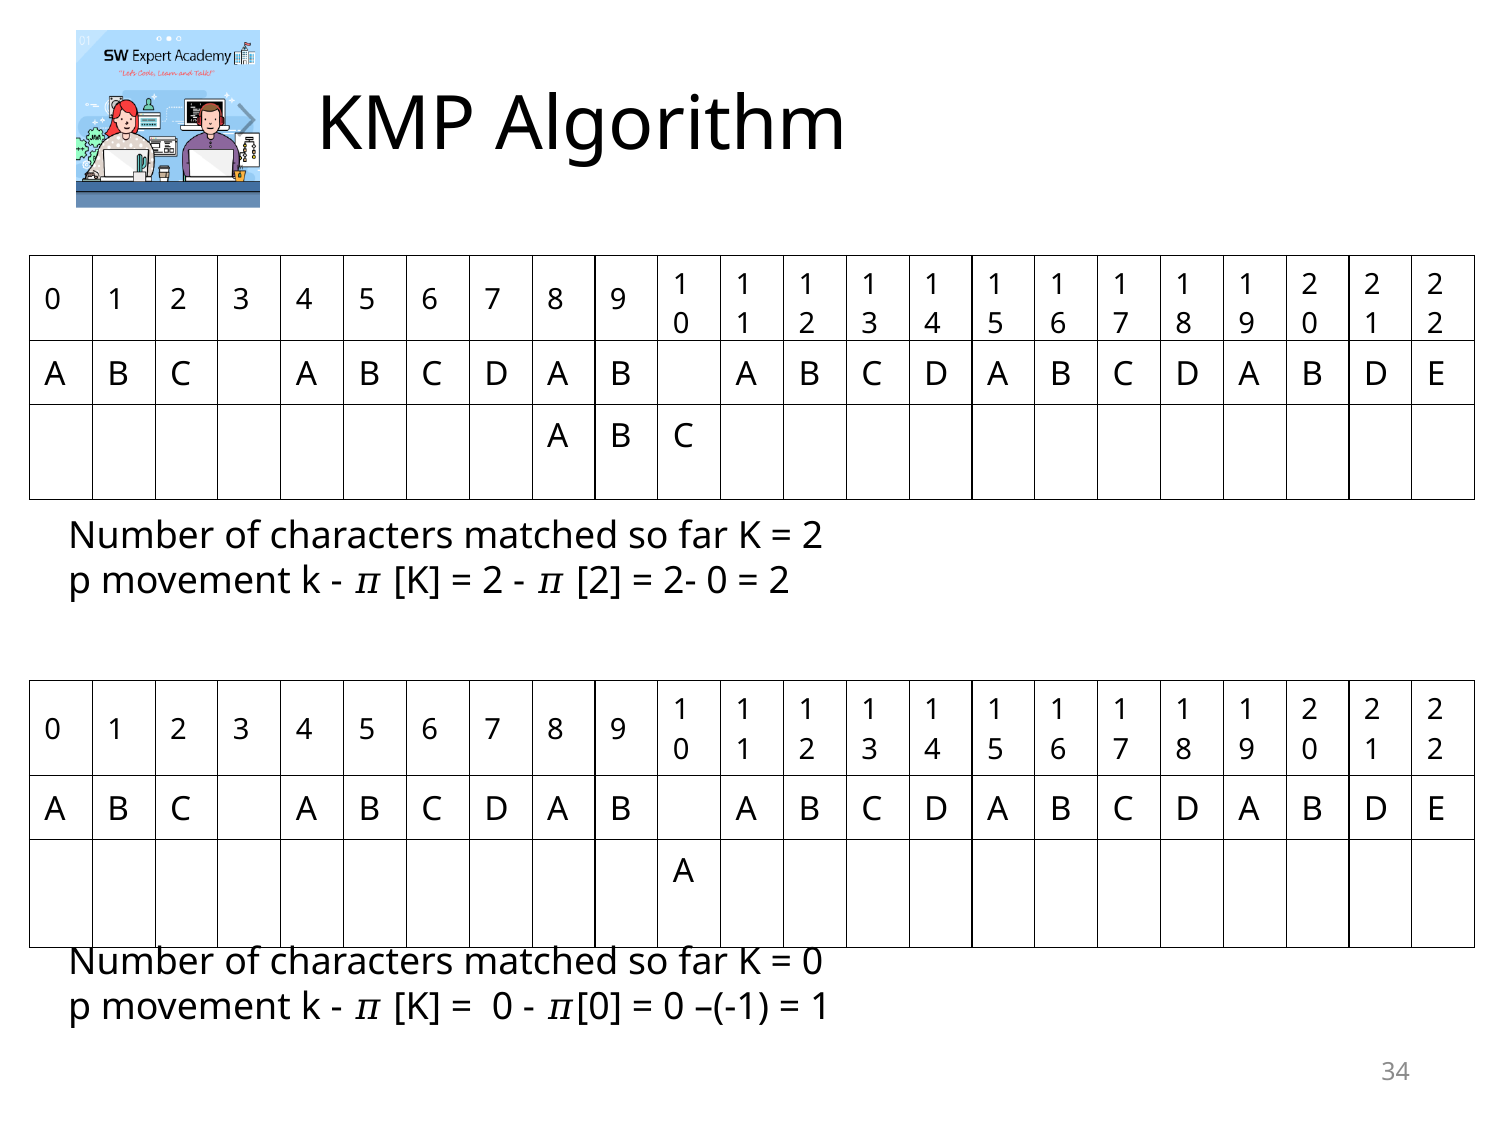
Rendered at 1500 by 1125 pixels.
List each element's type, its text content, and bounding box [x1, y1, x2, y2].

table_cell [910, 840, 971, 947]
table_cell C [407, 776, 469, 839]
table_header 4 [281, 256, 343, 340]
table_cell D [470, 776, 532, 839]
text_box Number of characters matched so far K = 0 p movement k - 𝜋 [K] = 0 - 𝜋[0] = 0 –(-1) = 1 [53, 929, 892, 1035]
table_cell [658, 776, 720, 839]
table_cell [1098, 840, 1160, 947]
table_cell [1287, 405, 1348, 499]
slide_number 34 [1074, 1042, 1425, 1103]
table_header 11 [721, 256, 783, 340]
table_header 19 [1224, 681, 1286, 775]
table_header 22 [1412, 256, 1474, 340]
table_header 3 [218, 256, 280, 340]
table_cell A [658, 840, 720, 929]
table_cell D [1161, 341, 1223, 404]
table_cell [218, 341, 280, 404]
text_box Number of characters matched so far K = 2 p movement k - 𝜋 [K] = 2 - 𝜋 [2] = 2- 0 = 2 [53, 503, 892, 609]
table_cell B [344, 341, 406, 404]
table_cell [470, 840, 532, 929]
table_header 6 [407, 256, 469, 340]
table_header 10 [658, 256, 720, 340]
title KMP Algorithm [301, 43, 1361, 196]
table_header 15 [973, 681, 1034, 775]
table_cell D [1350, 341, 1411, 404]
table_cell [218, 776, 280, 839]
table_cell C [156, 341, 217, 404]
table_cell [658, 341, 720, 404]
table_header 12 [784, 256, 846, 340]
table_cell [1350, 840, 1411, 947]
table_cell [1098, 405, 1160, 499]
table_header 16 [1035, 681, 1097, 775]
table_cell [218, 405, 280, 499]
table_cell [93, 840, 155, 929]
table_cell B [344, 776, 406, 839]
table_header 15 [973, 256, 1034, 340]
table_header 9 [596, 681, 657, 775]
picture [76, 30, 260, 208]
table_cell [30, 840, 92, 947]
table_cell C [407, 341, 469, 404]
table_header 0 [30, 256, 92, 340]
table_header 13 [847, 681, 909, 775]
table_cell [721, 840, 783, 929]
table_cell C [658, 405, 720, 499]
table_cell [1350, 405, 1411, 499]
table_cell [407, 840, 469, 929]
table_cell B [784, 776, 846, 839]
table_header 21 [1350, 681, 1411, 775]
table_cell [1161, 405, 1223, 499]
table_cell [847, 405, 909, 499]
table_header 6 [407, 681, 469, 775]
table_cell B [93, 776, 155, 839]
table_header 20 [1287, 256, 1348, 340]
table_cell [847, 840, 909, 947]
table_header 16 [1035, 256, 1097, 340]
table_cell D [1161, 776, 1223, 839]
table_header 14 [910, 256, 971, 340]
table_header 7 [470, 681, 532, 775]
table_cell B [596, 776, 657, 839]
table_header 5 [344, 256, 406, 340]
table_cell [344, 405, 406, 499]
table_cell A [281, 776, 343, 839]
table_cell A [1224, 341, 1286, 404]
table_cell [721, 405, 783, 499]
table_cell D [470, 341, 532, 404]
table_cell B [1035, 341, 1097, 404]
table_cell [784, 840, 846, 929]
table_cell B [1035, 776, 1097, 839]
table_cell B [93, 341, 155, 404]
table_cell C [156, 776, 217, 839]
table_cell B [1287, 776, 1348, 839]
table_cell [218, 840, 280, 929]
table_cell A [1224, 776, 1286, 839]
table_header 9 [596, 256, 657, 340]
table_cell A [721, 776, 783, 839]
table_cell A [533, 341, 594, 404]
table_cell A [973, 341, 1034, 404]
table_cell [281, 405, 343, 499]
table_cell [1035, 405, 1097, 499]
table_header 10 [658, 681, 720, 775]
table_header 21 [1350, 256, 1411, 340]
table_cell A [721, 341, 783, 404]
table_cell [910, 405, 971, 499]
table_cell C [847, 341, 909, 404]
table_header 17 [1098, 681, 1160, 775]
table_cell [533, 840, 594, 929]
table_cell A [533, 405, 594, 499]
table_cell [1287, 840, 1348, 947]
table_cell [596, 840, 657, 929]
table_cell B [596, 341, 657, 404]
table_header 19 [1224, 256, 1286, 340]
table_cell D [910, 341, 971, 404]
table_header 8 [533, 681, 594, 775]
table_cell A [30, 776, 92, 839]
table_header 2 [156, 256, 217, 340]
table_header 17 [1098, 256, 1160, 340]
table_cell [973, 840, 1034, 947]
table_header 5 [344, 681, 406, 775]
table_header 13 [847, 256, 909, 340]
table_header 22 [1412, 681, 1474, 775]
table_cell [1035, 840, 1097, 947]
table_cell C [1098, 776, 1160, 839]
table_cell E [1412, 776, 1474, 839]
table_header 20 [1287, 681, 1348, 775]
table_header 7 [470, 256, 532, 340]
table_header 11 [721, 681, 783, 775]
table_header 2 [156, 681, 217, 775]
table_cell A [973, 776, 1034, 839]
table_header 1 [93, 256, 155, 340]
table_cell [784, 405, 846, 499]
table_cell [156, 405, 217, 499]
table_cell [344, 840, 406, 929]
table_cell D [1350, 776, 1411, 839]
table_header 1 [93, 681, 155, 775]
table_cell [470, 405, 532, 499]
table_cell B [784, 341, 846, 404]
table_cell [156, 840, 217, 929]
table_cell [281, 840, 343, 929]
table_header 18 [1161, 681, 1223, 775]
table_header 8 [533, 256, 594, 340]
table_cell [1224, 840, 1286, 947]
table_cell A [281, 341, 343, 404]
table_cell [973, 405, 1034, 499]
table_cell B [596, 405, 657, 499]
table_cell [407, 405, 469, 499]
table_cell B [1287, 341, 1348, 404]
table_header 4 [281, 681, 343, 775]
table_header 0 [30, 681, 92, 775]
table_header 18 [1161, 256, 1223, 340]
table_cell A [533, 776, 594, 839]
table_cell A [30, 341, 92, 404]
table_cell [30, 405, 92, 499]
table_cell [1161, 840, 1223, 947]
table_cell C [1098, 341, 1160, 404]
table_header 12 [784, 681, 846, 775]
table_cell [1412, 405, 1474, 499]
table_cell C [847, 776, 909, 839]
table_cell [1412, 840, 1474, 947]
table_header 3 [218, 681, 280, 775]
table_cell [93, 405, 155, 499]
table_cell D [910, 776, 971, 839]
table_cell [1224, 405, 1286, 499]
table_cell E [1412, 341, 1474, 404]
table_header 14 [910, 681, 971, 775]
